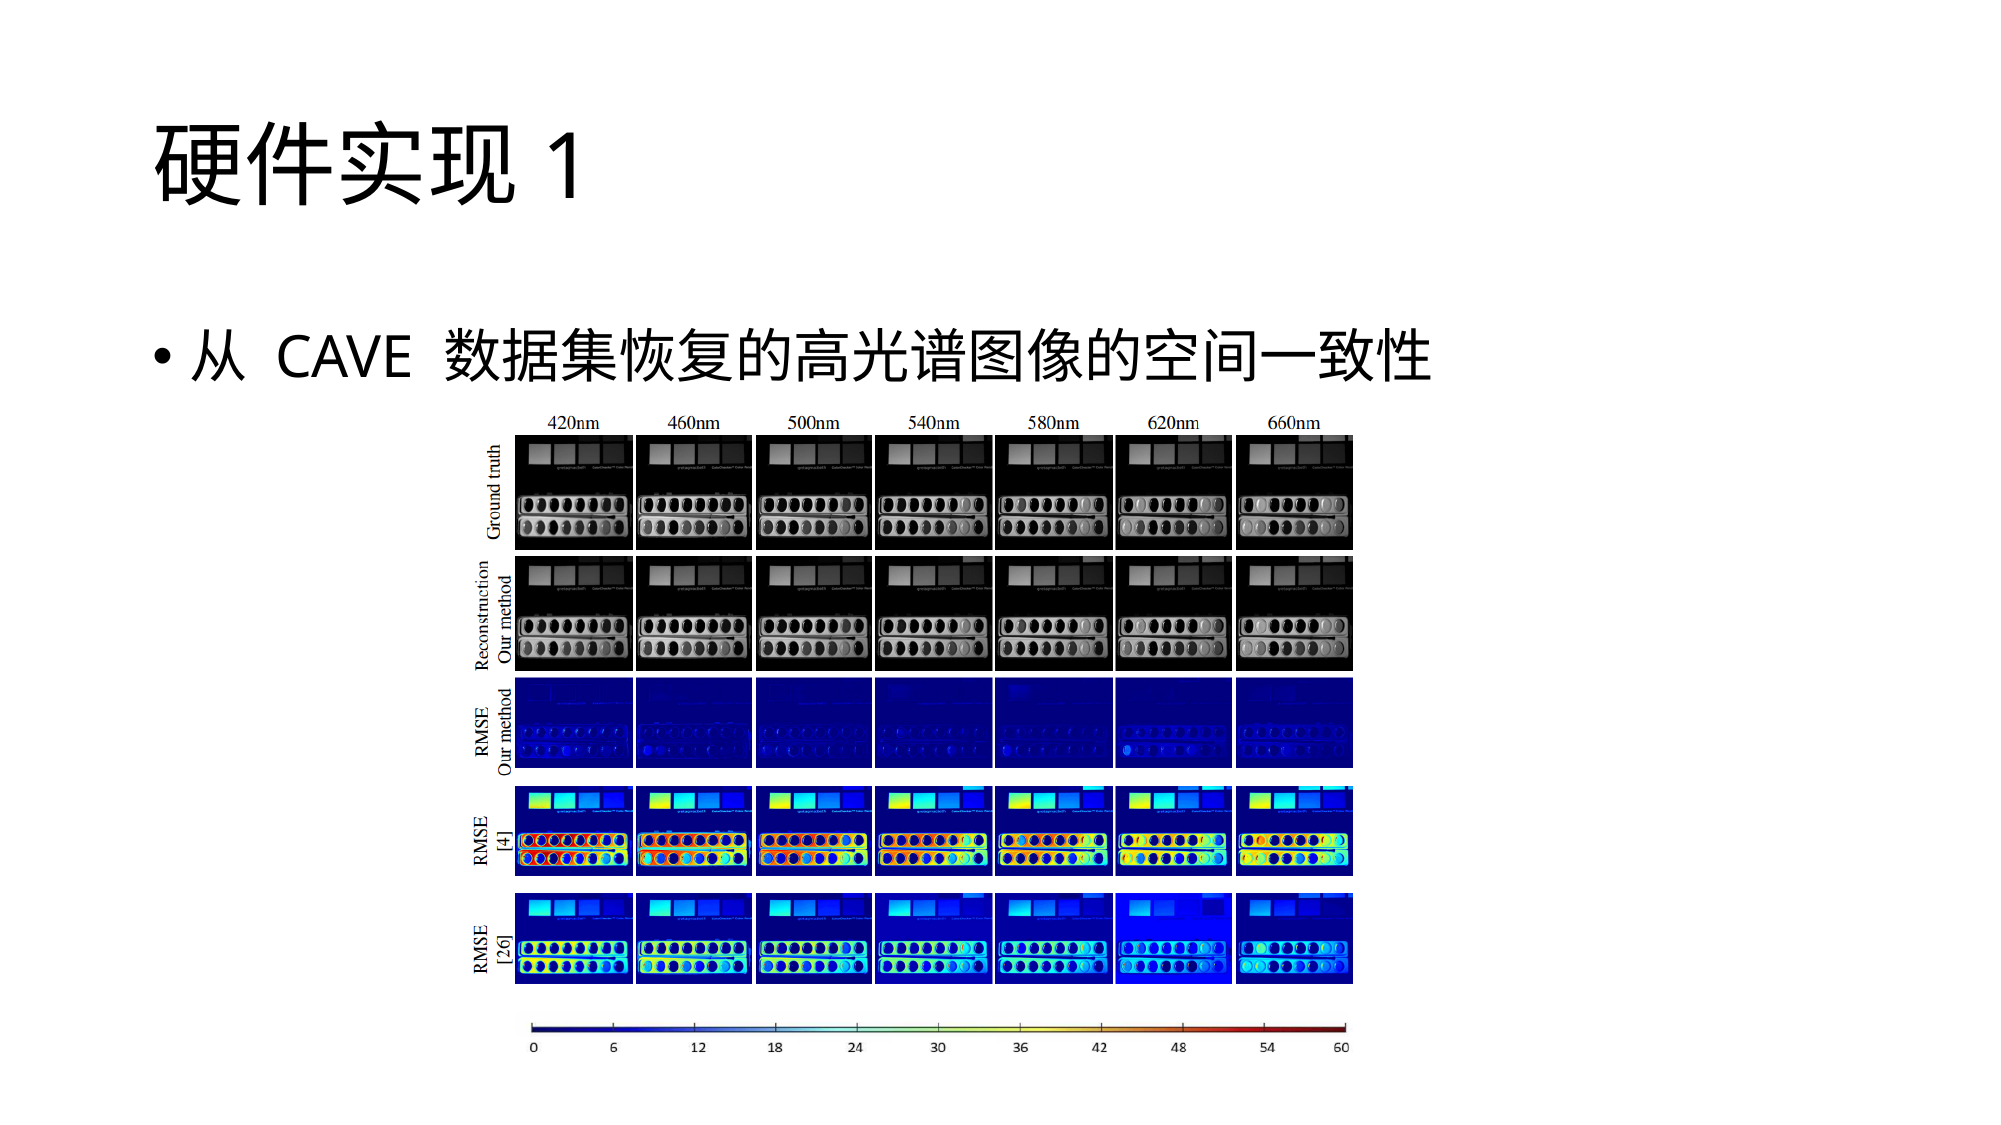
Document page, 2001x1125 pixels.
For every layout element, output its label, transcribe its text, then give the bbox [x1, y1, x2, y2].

picture [460, 402, 1362, 1078]
title 硬件实现1 [137, 59, 1863, 278]
list 从 CAVE 数据集恢复的高光谱图像的空间一致性 [137, 319, 1863, 1014]
